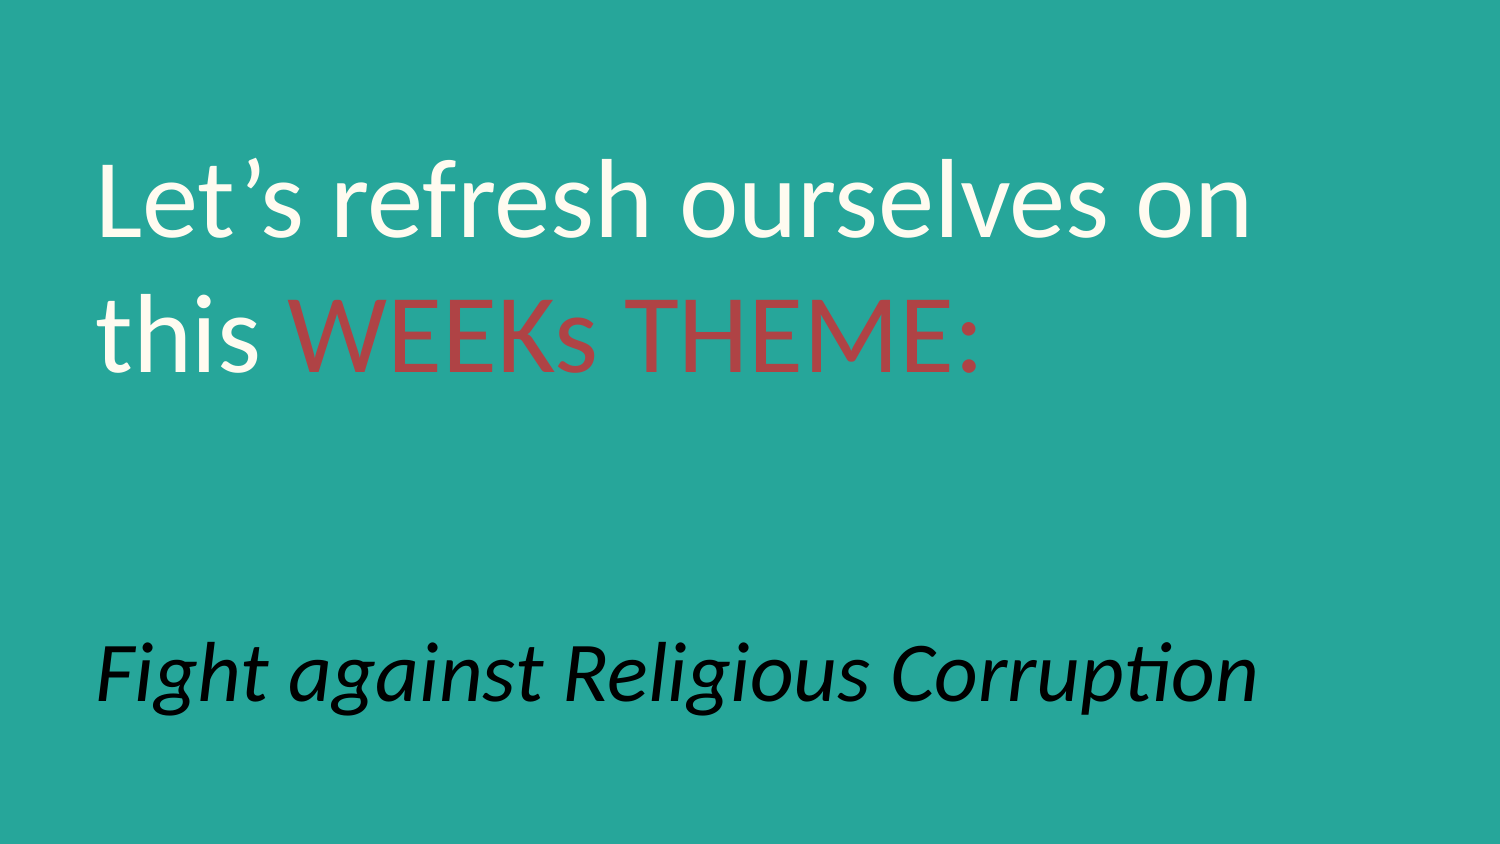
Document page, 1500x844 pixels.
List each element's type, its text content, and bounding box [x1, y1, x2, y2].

title Let’s refresh ourselves on this WEEKs THEME: Fight against Religious Corruption [80, 86, 1444, 758]
